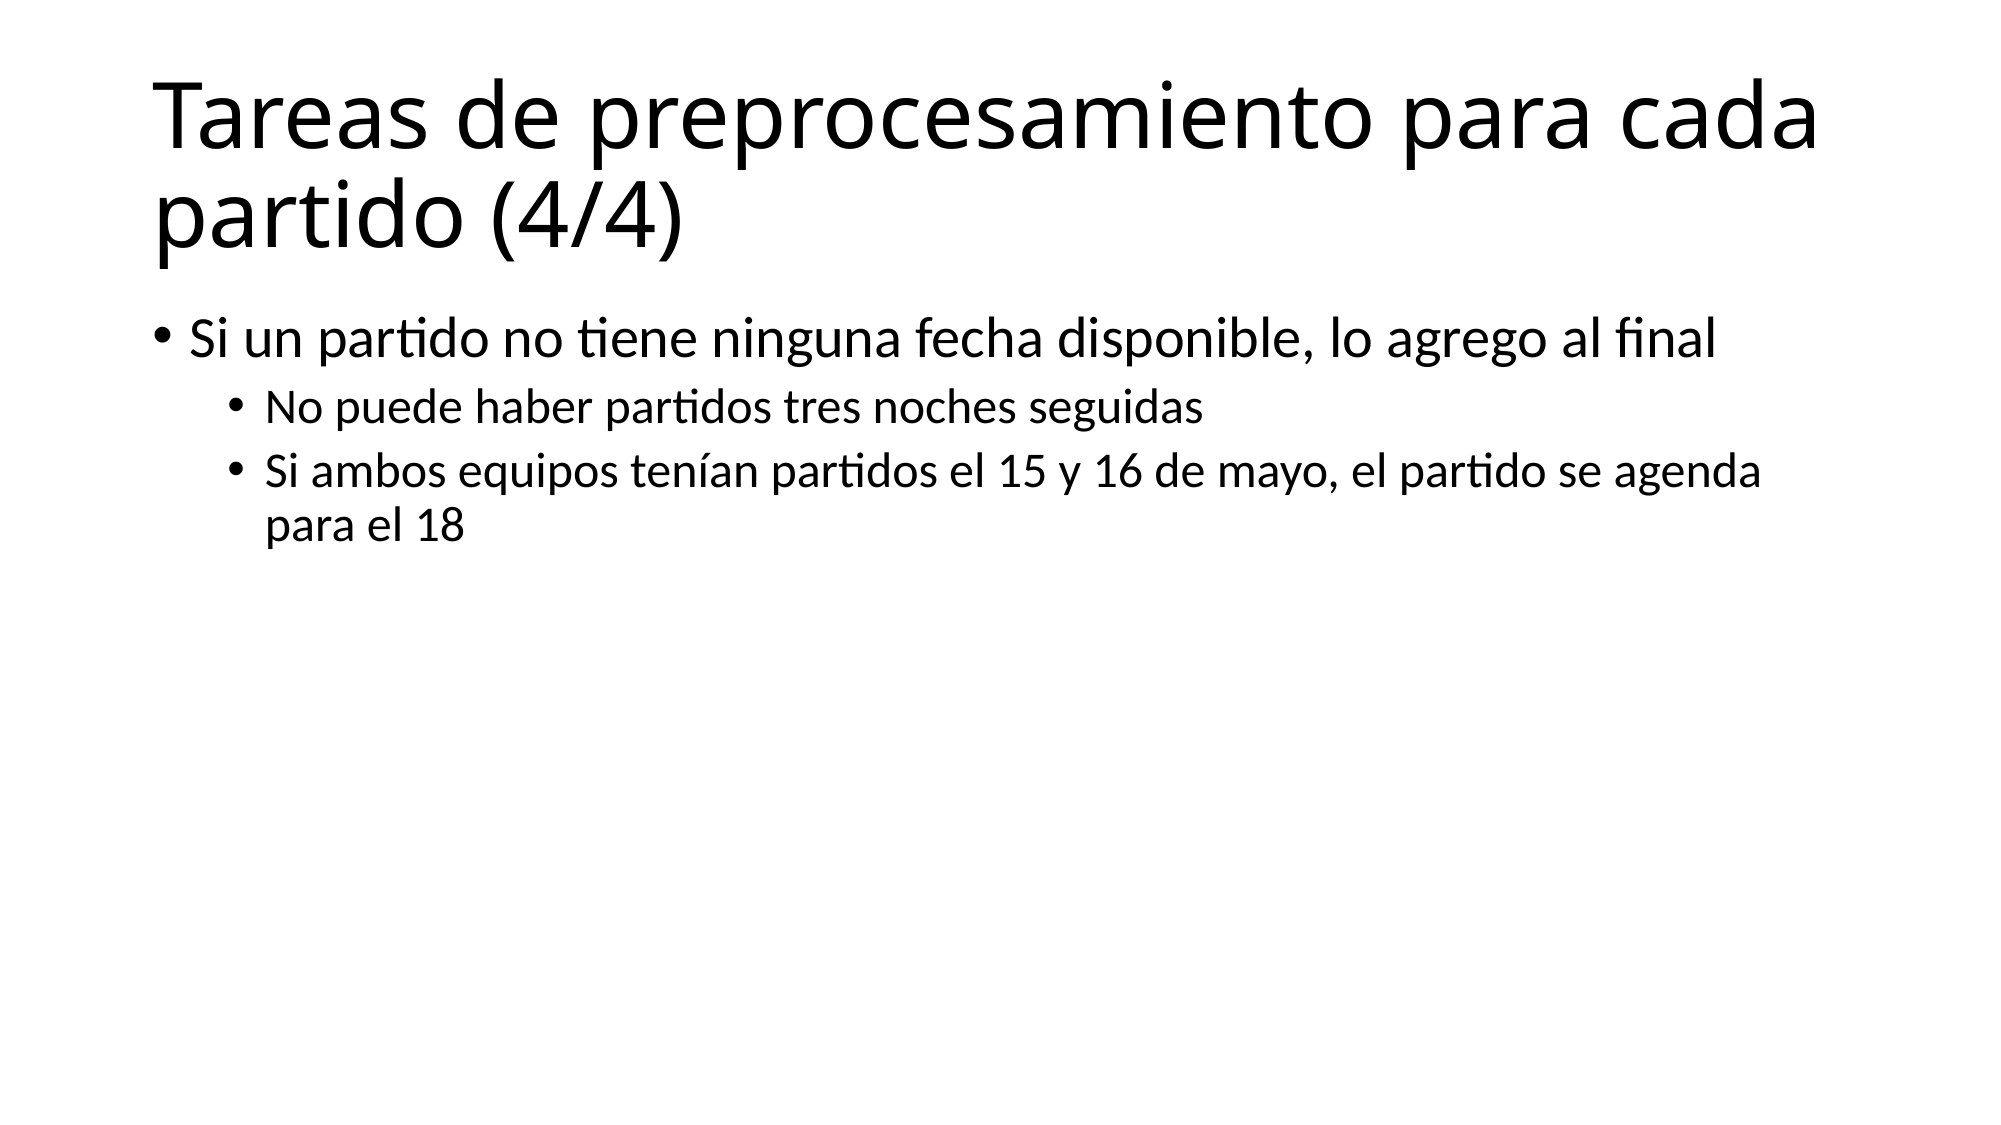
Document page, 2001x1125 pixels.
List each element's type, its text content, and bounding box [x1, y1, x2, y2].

title Tareas de preprocesamiento para cada partido (4/4) [137, 59, 1863, 278]
list Si un partido no tiene ninguna fecha disponible, lo agrego al final No puede haber partidos tres noches seguidas Si ambos equipos tenían partidos el 15 y 16 de mayo, el partido se agenda para el 18 [137, 299, 1863, 1014]
